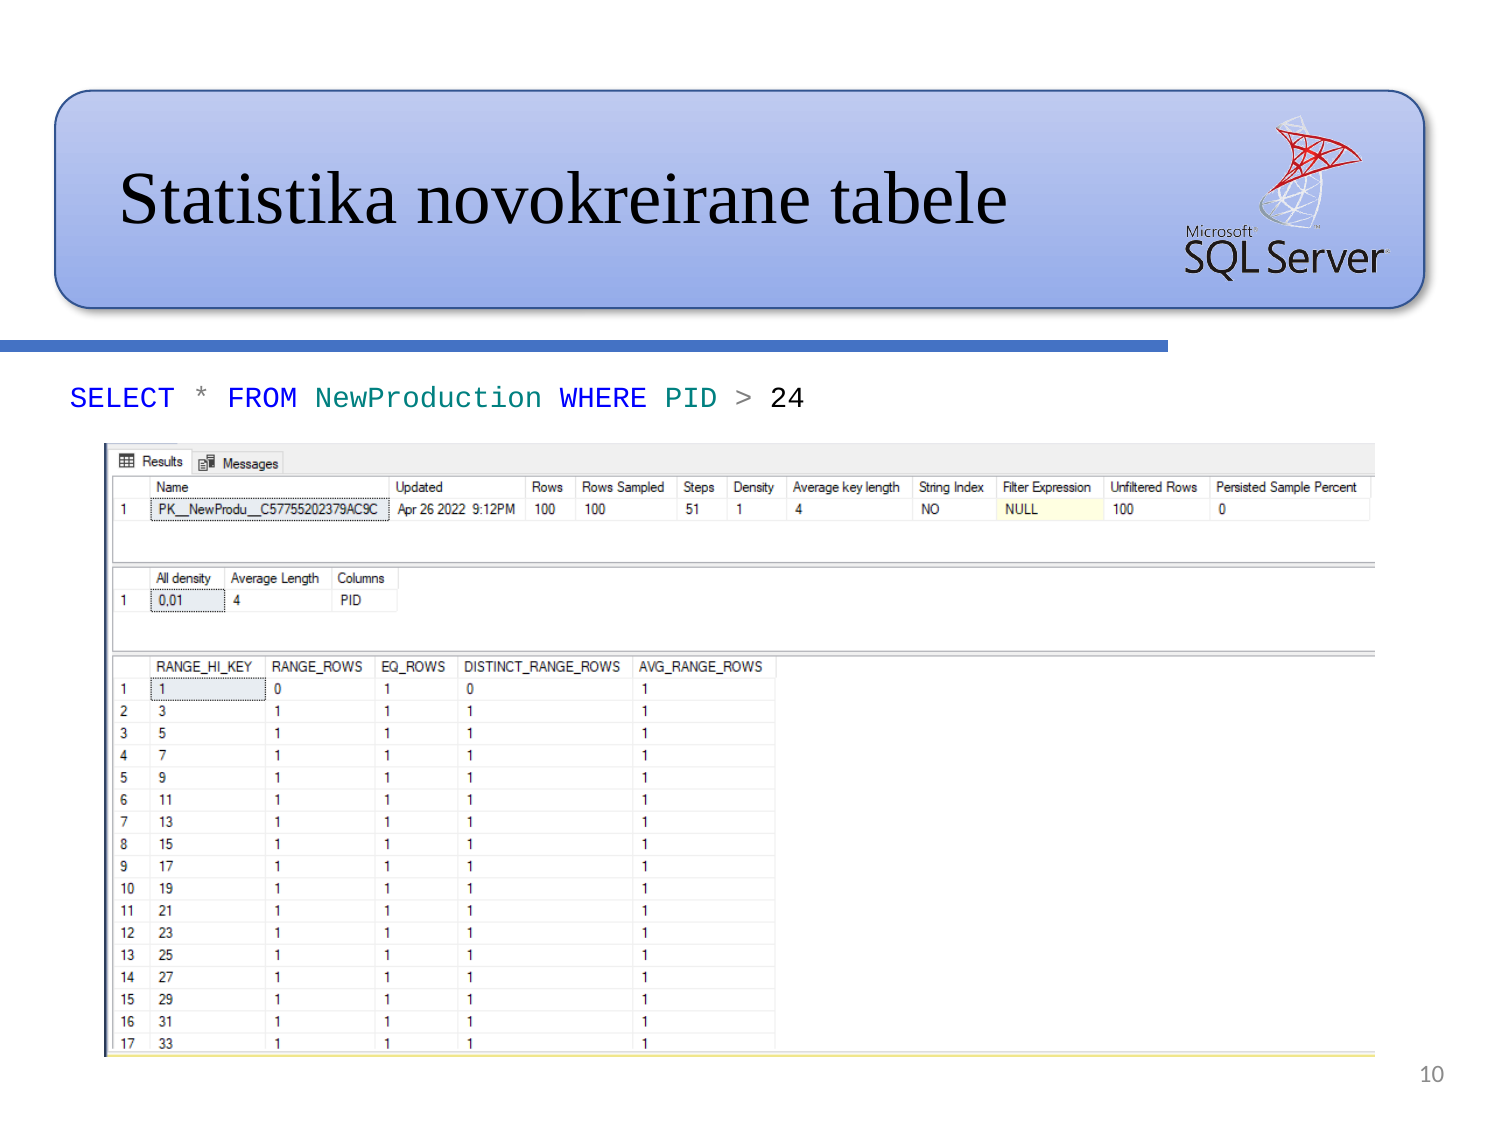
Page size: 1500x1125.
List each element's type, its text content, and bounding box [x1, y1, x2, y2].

text_box [54, 89, 1426, 310]
text_box Statistika novokreirane tabele [104, 141, 1025, 247]
picture [104, 443, 1375, 1057]
text_box SELECT * FROM NewProduction WHERE PID > 24 [55, 368, 1500, 421]
picture [1166, 105, 1401, 294]
slide_number 10 [1122, 1042, 1460, 1103]
